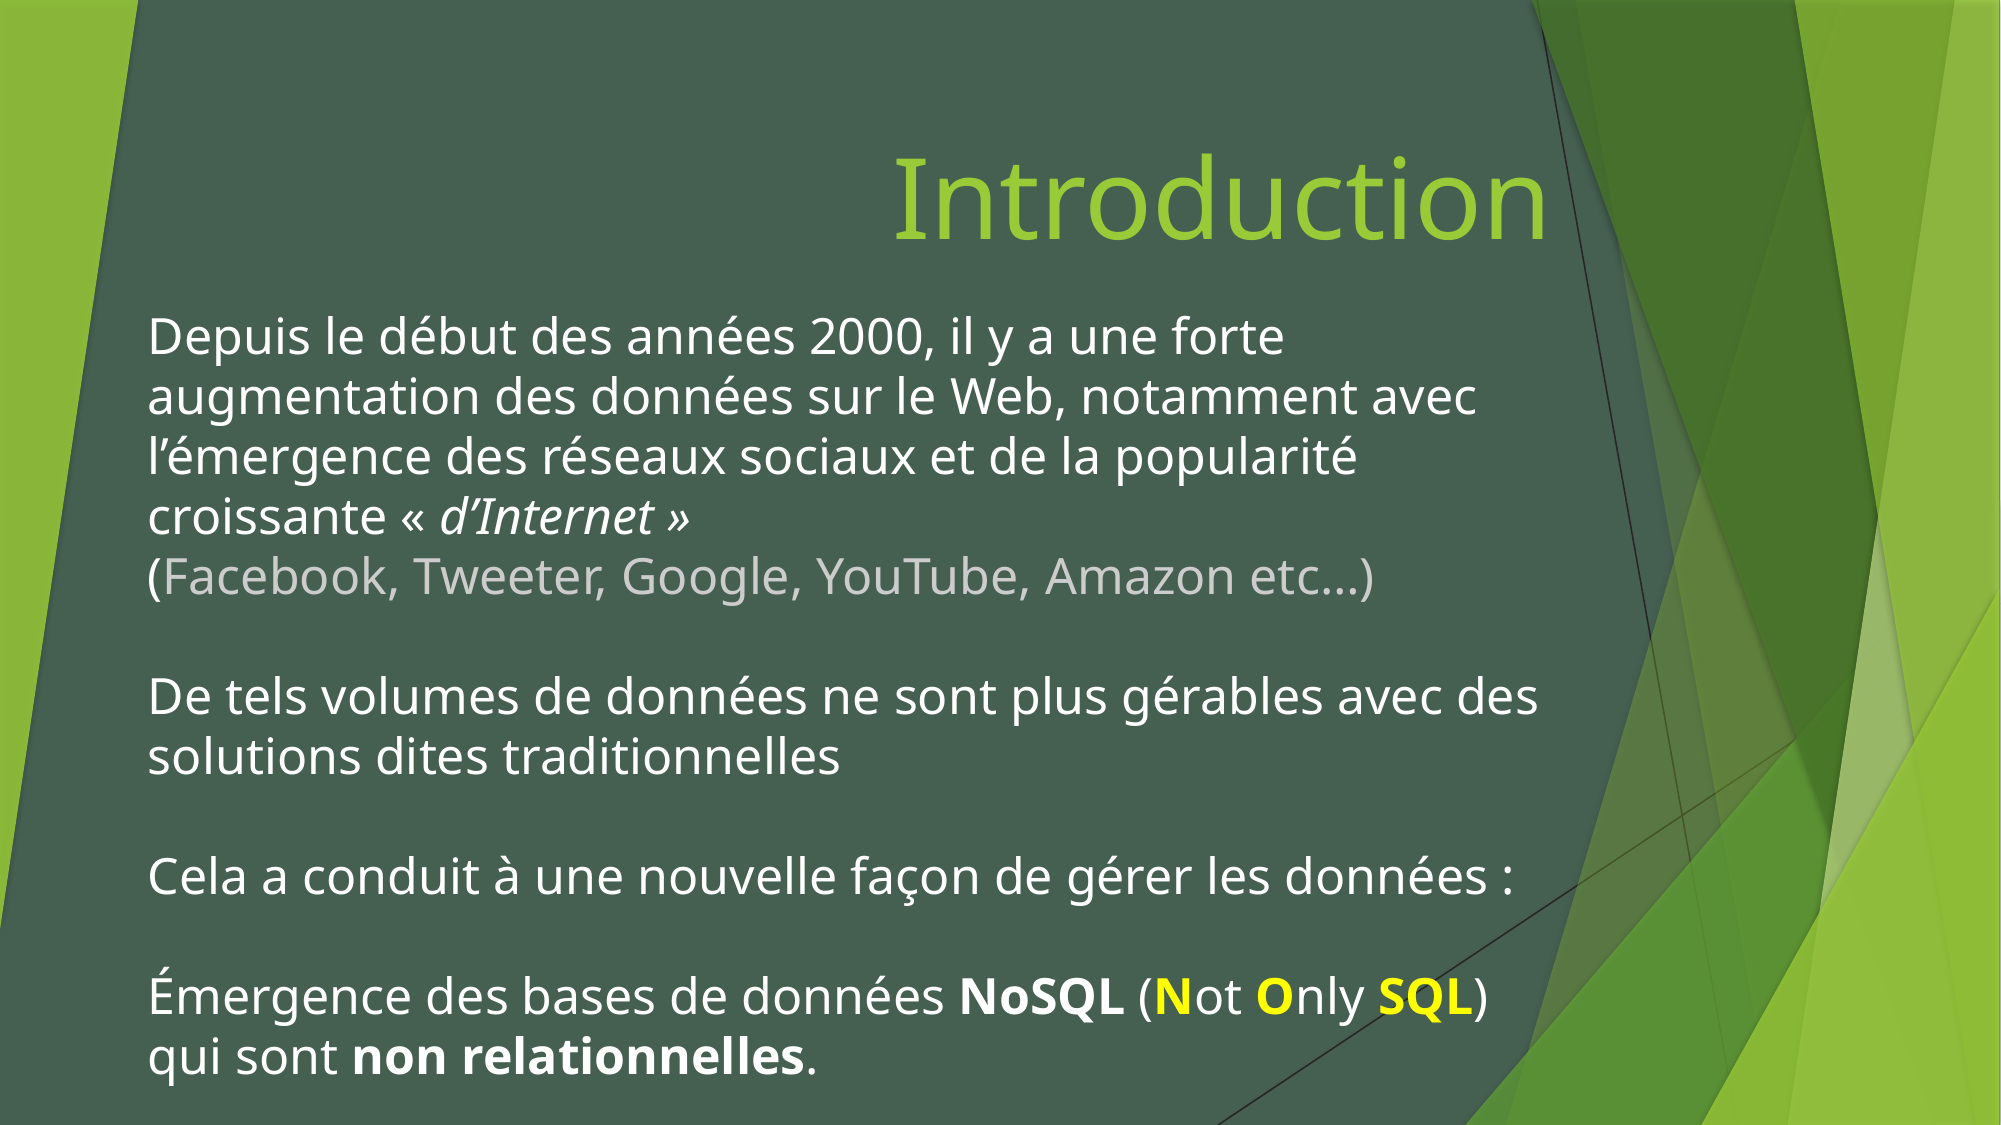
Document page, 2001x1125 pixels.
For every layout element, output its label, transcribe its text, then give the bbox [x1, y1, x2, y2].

title Introduction [223, 0, 1568, 271]
subtitle Depuis le début des années 2000, il y a une forte augmentation des données sur le Web, notamment avec l’émergence des réseaux sociaux et de la popularité croissante « d’Internet » (Facebook, Tweeter, Google, YouTube, Amazon etc…) De tels volumes de données ne sont plus gérables avec des solutions dites traditionnelles Cela a conduit à une nouvelle façon de gérer les données : Émergence des bases de données NoSQL (Not Only SQL) qui sont non relationnelles. [132, 296, 1568, 905]
